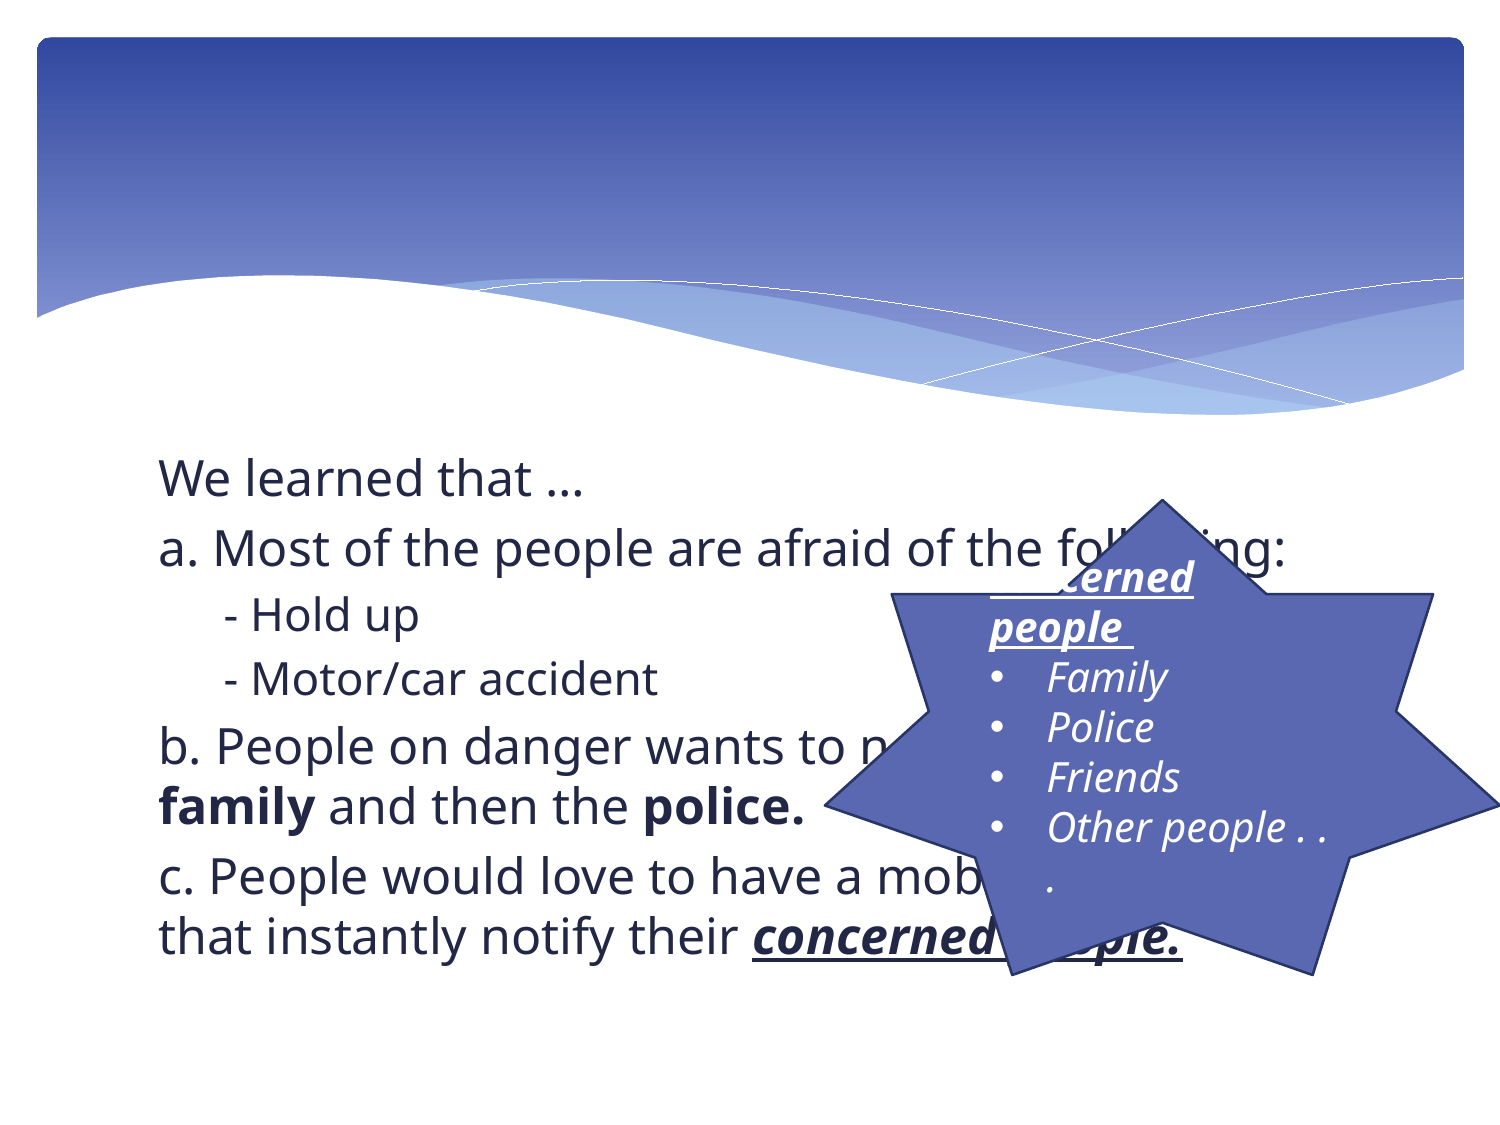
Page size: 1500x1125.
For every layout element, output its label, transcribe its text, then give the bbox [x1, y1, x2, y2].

list We learned that … a. Most of the people are afraid of the following: - Hold up - Motor/car accident b. People on danger wants to notify first their family and then the police. c. People would love to have a mobile application that instantly notify their concerned people. [143, 438, 1359, 1005]
text_box concerned people Family Police Friends Other people . . . [823, 499, 1500, 977]
